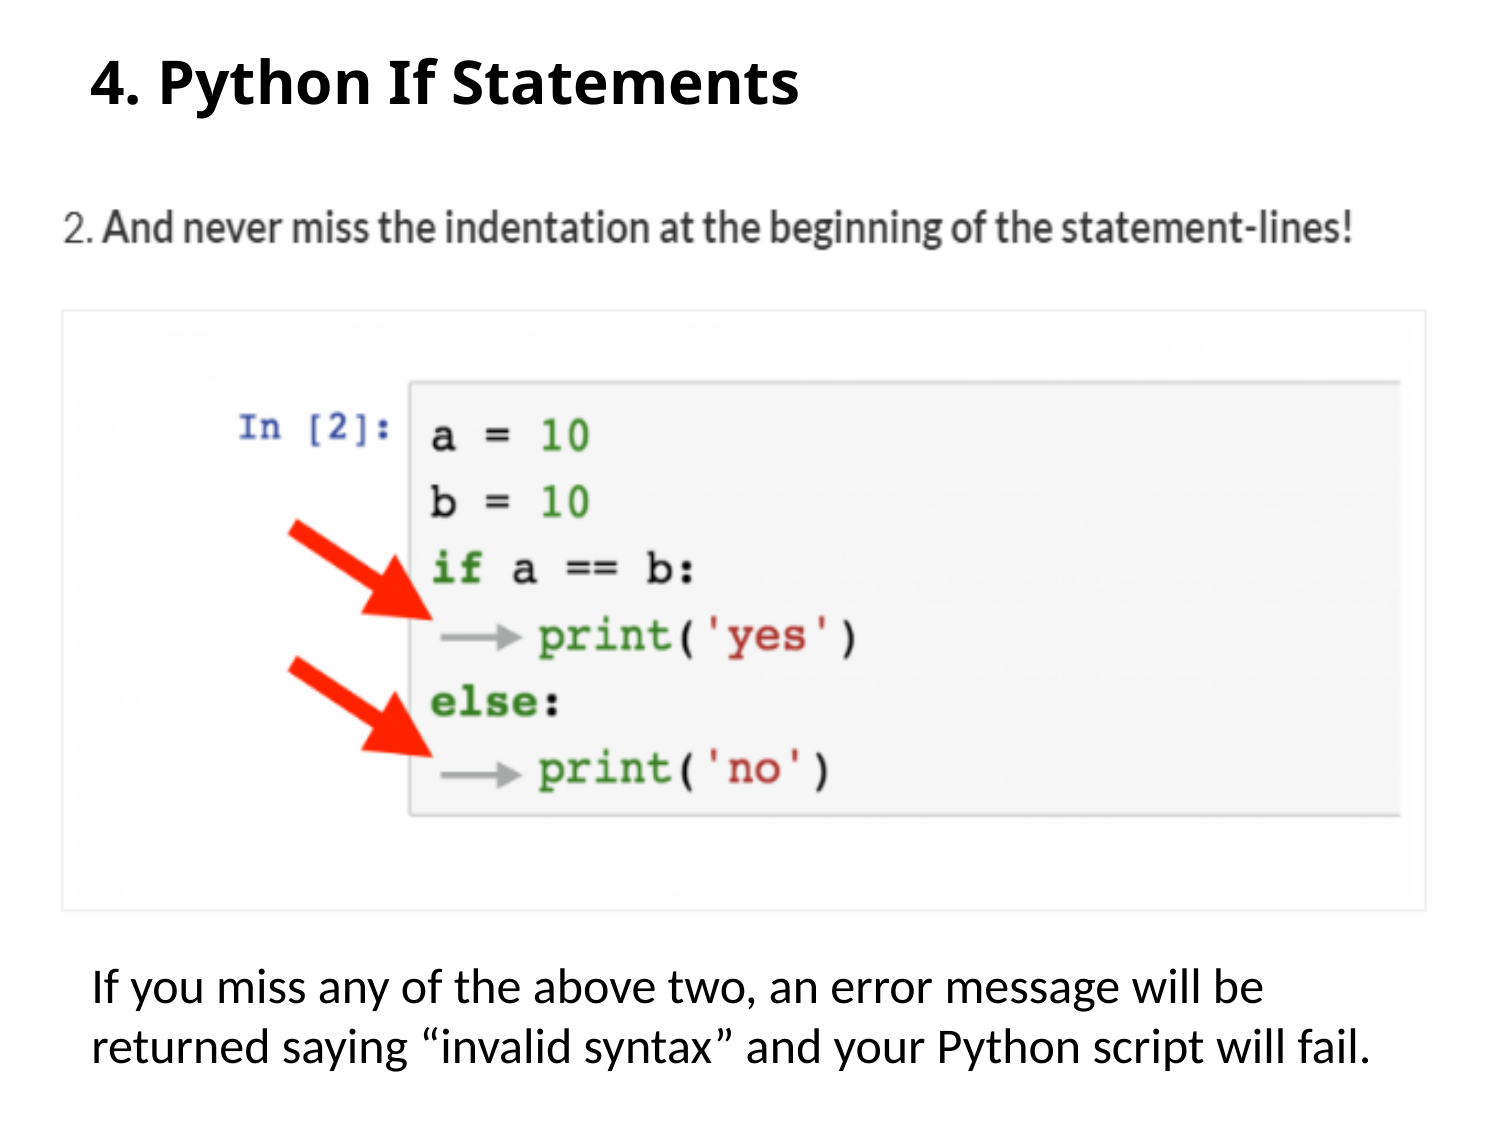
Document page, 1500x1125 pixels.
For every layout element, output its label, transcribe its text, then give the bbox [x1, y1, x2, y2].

text_box If you miss any of the above two, an error message will be returned saying “invalid syntax” and your Python script will fail. [76, 945, 1412, 1081]
title 4. Python If Statements [75, 45, 1425, 126]
picture [53, 196, 1447, 941]
